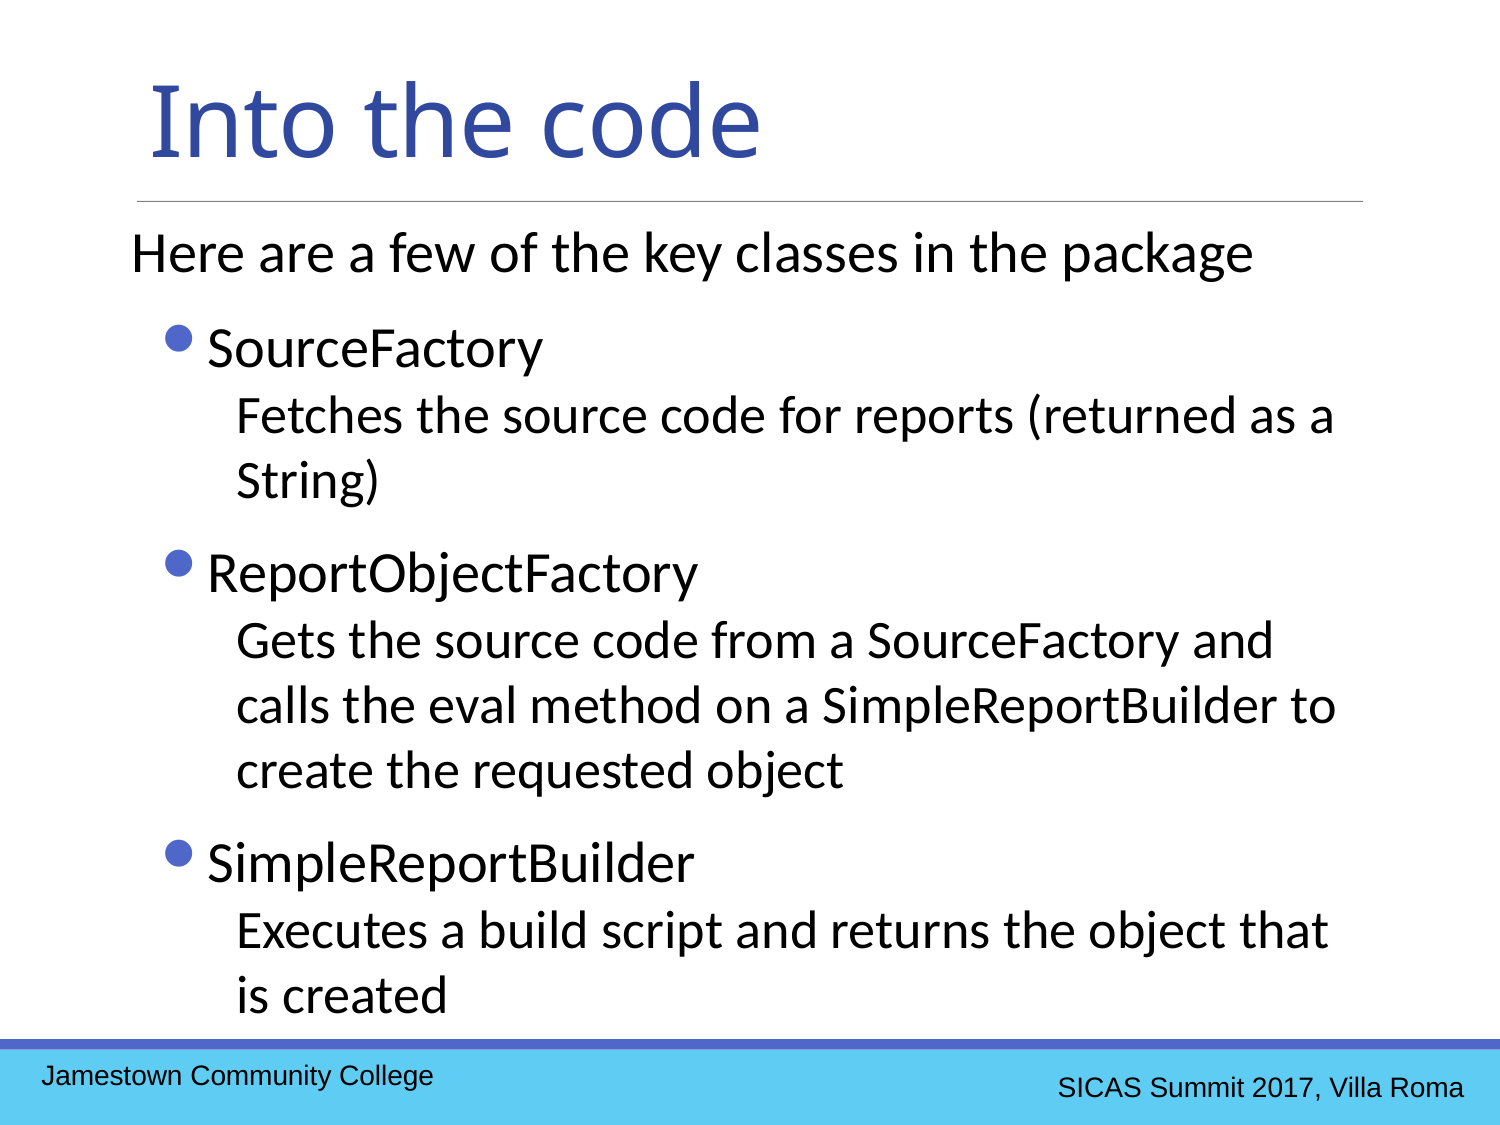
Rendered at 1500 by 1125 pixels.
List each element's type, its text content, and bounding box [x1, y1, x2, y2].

text_box Here are a few of the key classes in the package SourceFactory Fetches the source code for reports (returned as a String) ReportObjectFactory Gets the source code from a SourceFactory and calls the eval method on a SimpleReportBuilder to create the requested object SimpleReportBuilder Executes a build script and returns the object that is created [131, 207, 1370, 1033]
text_box Into the code [134, 46, 1373, 186]
text_box Jamestown Community College [26, 1049, 496, 1099]
text_box SICAS Summit 2017, Villa Roma [1010, 1062, 1480, 1111]
